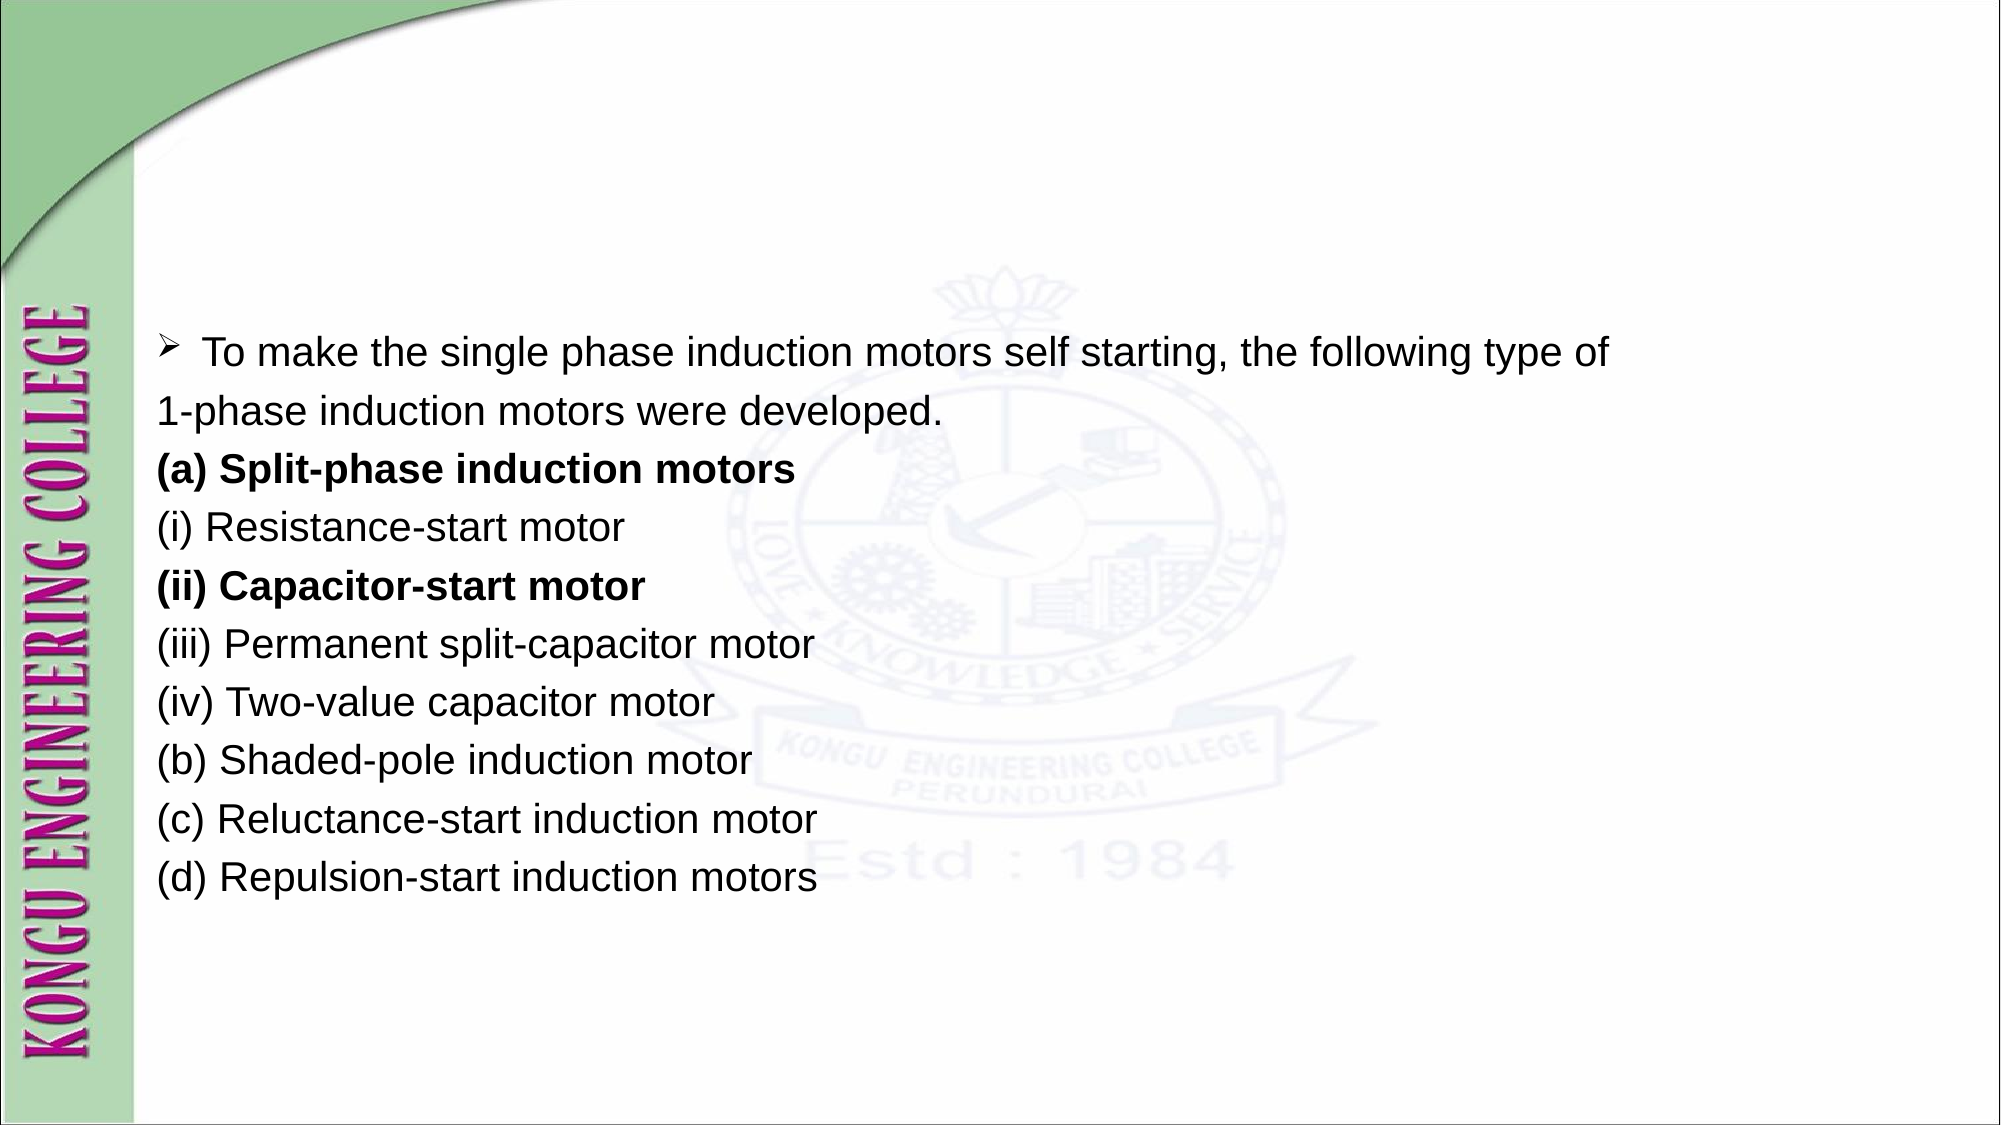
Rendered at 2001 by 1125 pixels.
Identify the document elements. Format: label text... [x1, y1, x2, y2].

list To make the single phase induction motors self starting, the following type of 1-phase induction motors were developed. (a) Split-phase induction motors (i) Resistance-start motor (ii) Capacitor-start motor (iii) Permanent split-capacitor motor (iv) Two-value capacitor motor (b) Shaded-pole induction motor (c) Reluctance-start induction motor (d) Repulsion-start induction motors [141, 317, 1900, 1038]
picture [0, 0, 2001, 1125]
